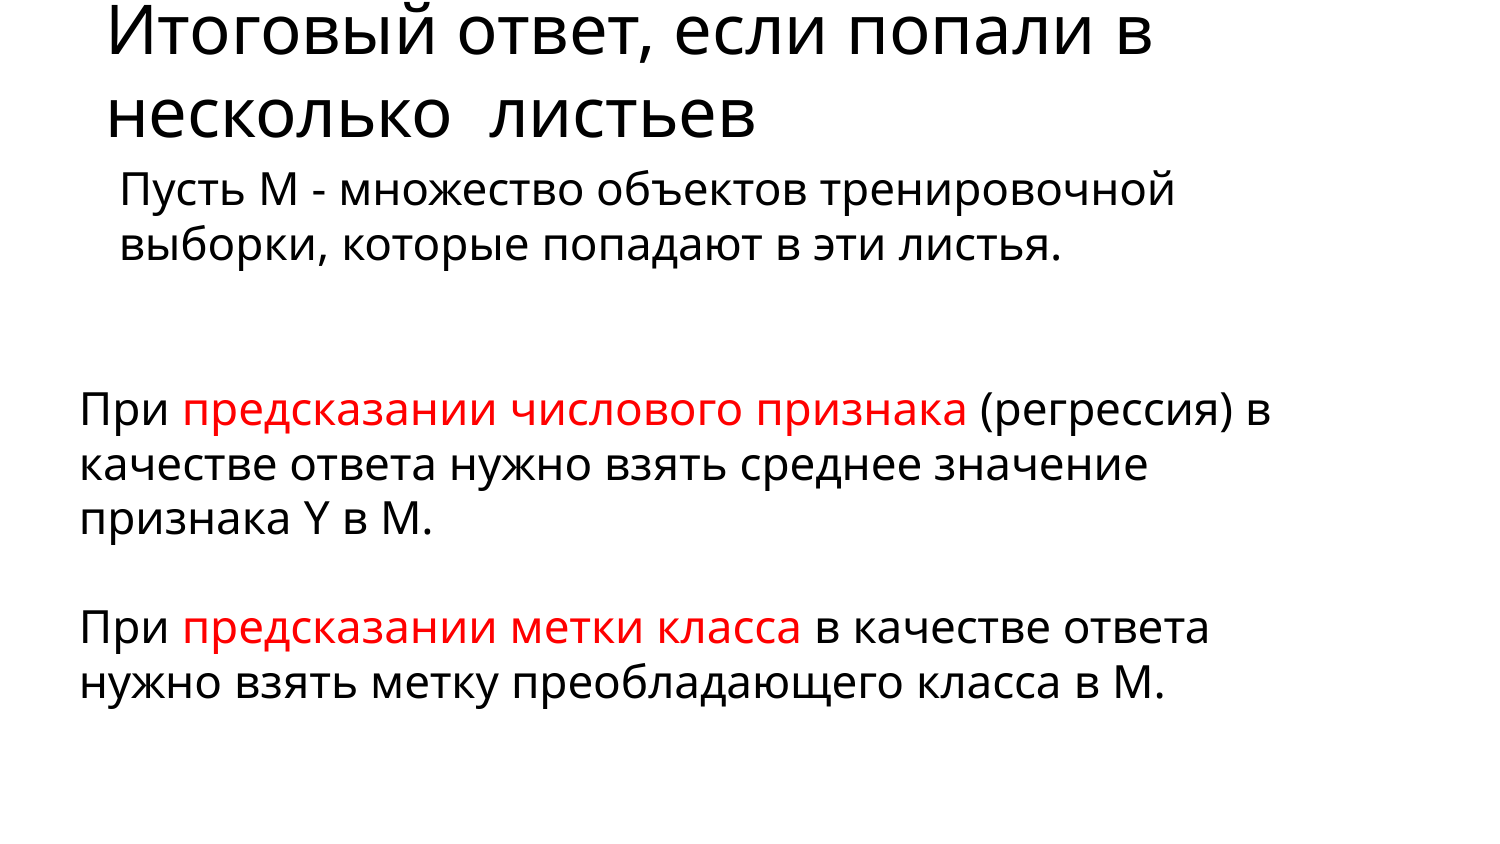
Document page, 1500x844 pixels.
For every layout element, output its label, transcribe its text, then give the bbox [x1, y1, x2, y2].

title Итоговый ответ, если попали в несколько листьев Пусть М - множество объектов тренировочной выборки, которые попадают в эти листья. [103, 0, 1397, 270]
text_box При предсказании числового признака (регрессия) в качестве ответа нужно взять среднее значение признака Y в M. При предсказании метки класса в качестве ответа нужно взять метку преобладающего класса в M. [76, 375, 1359, 708]
